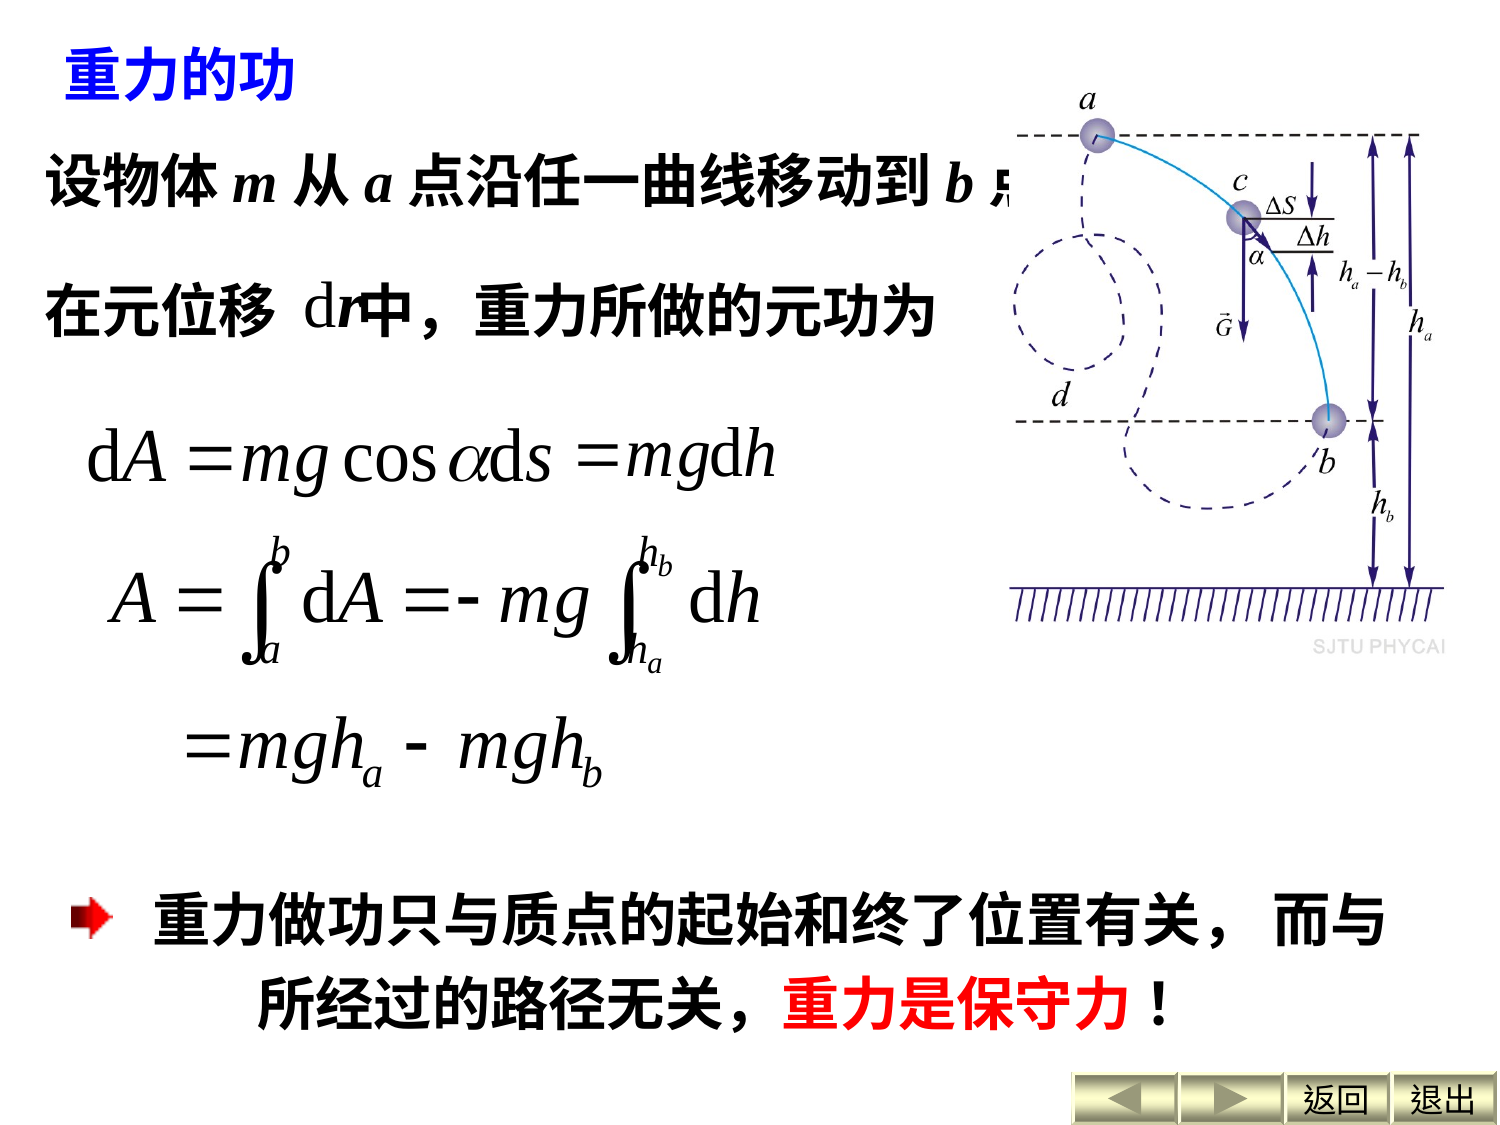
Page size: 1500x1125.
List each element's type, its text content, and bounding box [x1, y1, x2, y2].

picture [71, 897, 113, 939]
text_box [93, 517, 769, 799]
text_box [76, 410, 560, 509]
text_box 重力做功只与质点的起始和终了位置有关， 而与所经过的路径无关，重力是保守力 ！ [48, 861, 1412, 1012]
text_box 设物体m从a点沿任一曲线移动到b点。 [29, 137, 1004, 222]
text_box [29, 266, 1004, 353]
text_box 重力的功 [49, 31, 431, 116]
picture [1071, 1070, 1500, 1125]
picture [1009, 89, 1458, 658]
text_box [560, 410, 786, 502]
